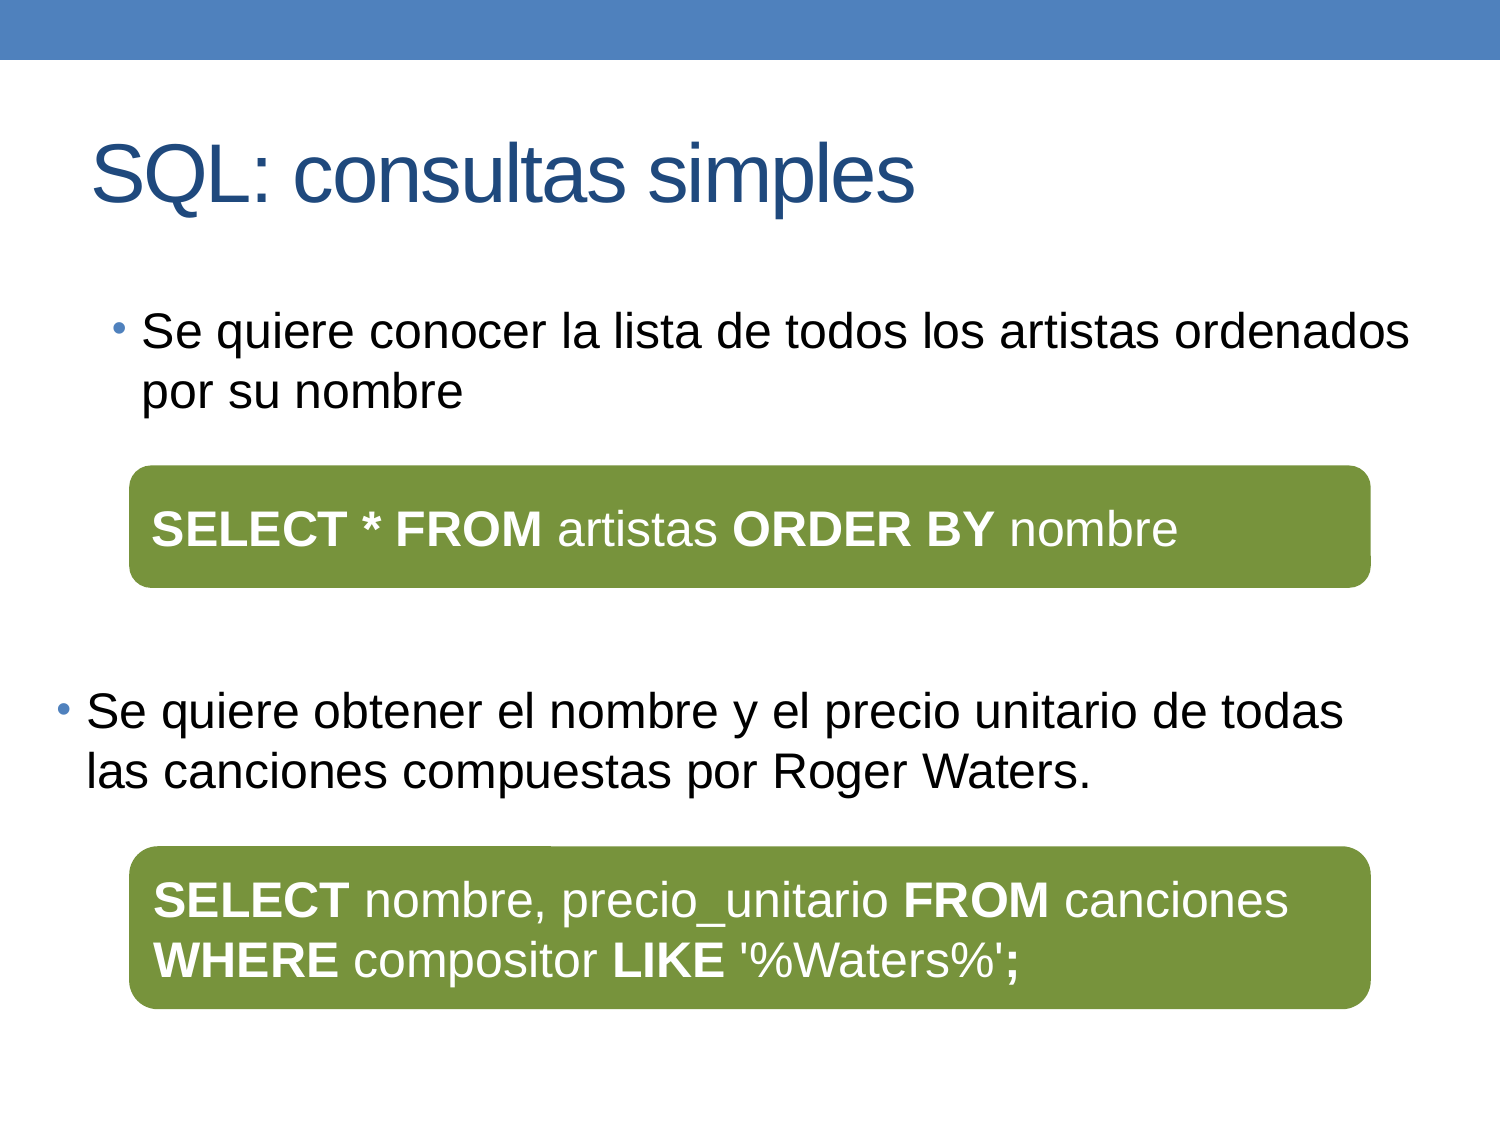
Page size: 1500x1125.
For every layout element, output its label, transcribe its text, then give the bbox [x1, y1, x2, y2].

text_box SELECT * FROM artistas ORDER BY nombre [129, 465, 1371, 588]
text_box Se quiere obtener el nombre y el precio unitario de todas las canciones compuestas por Roger Waters. [41, 671, 1392, 823]
text_box SELECT nombre, precio_unitario FROM canciones WHERE compositor LIKE '%Waters%'; [129, 846, 1371, 1010]
title SQL: consultas simples [75, 87, 1425, 250]
list Se quiere conocer la lista de todos los artistas ordenados por su nombre [96, 290, 1447, 445]
